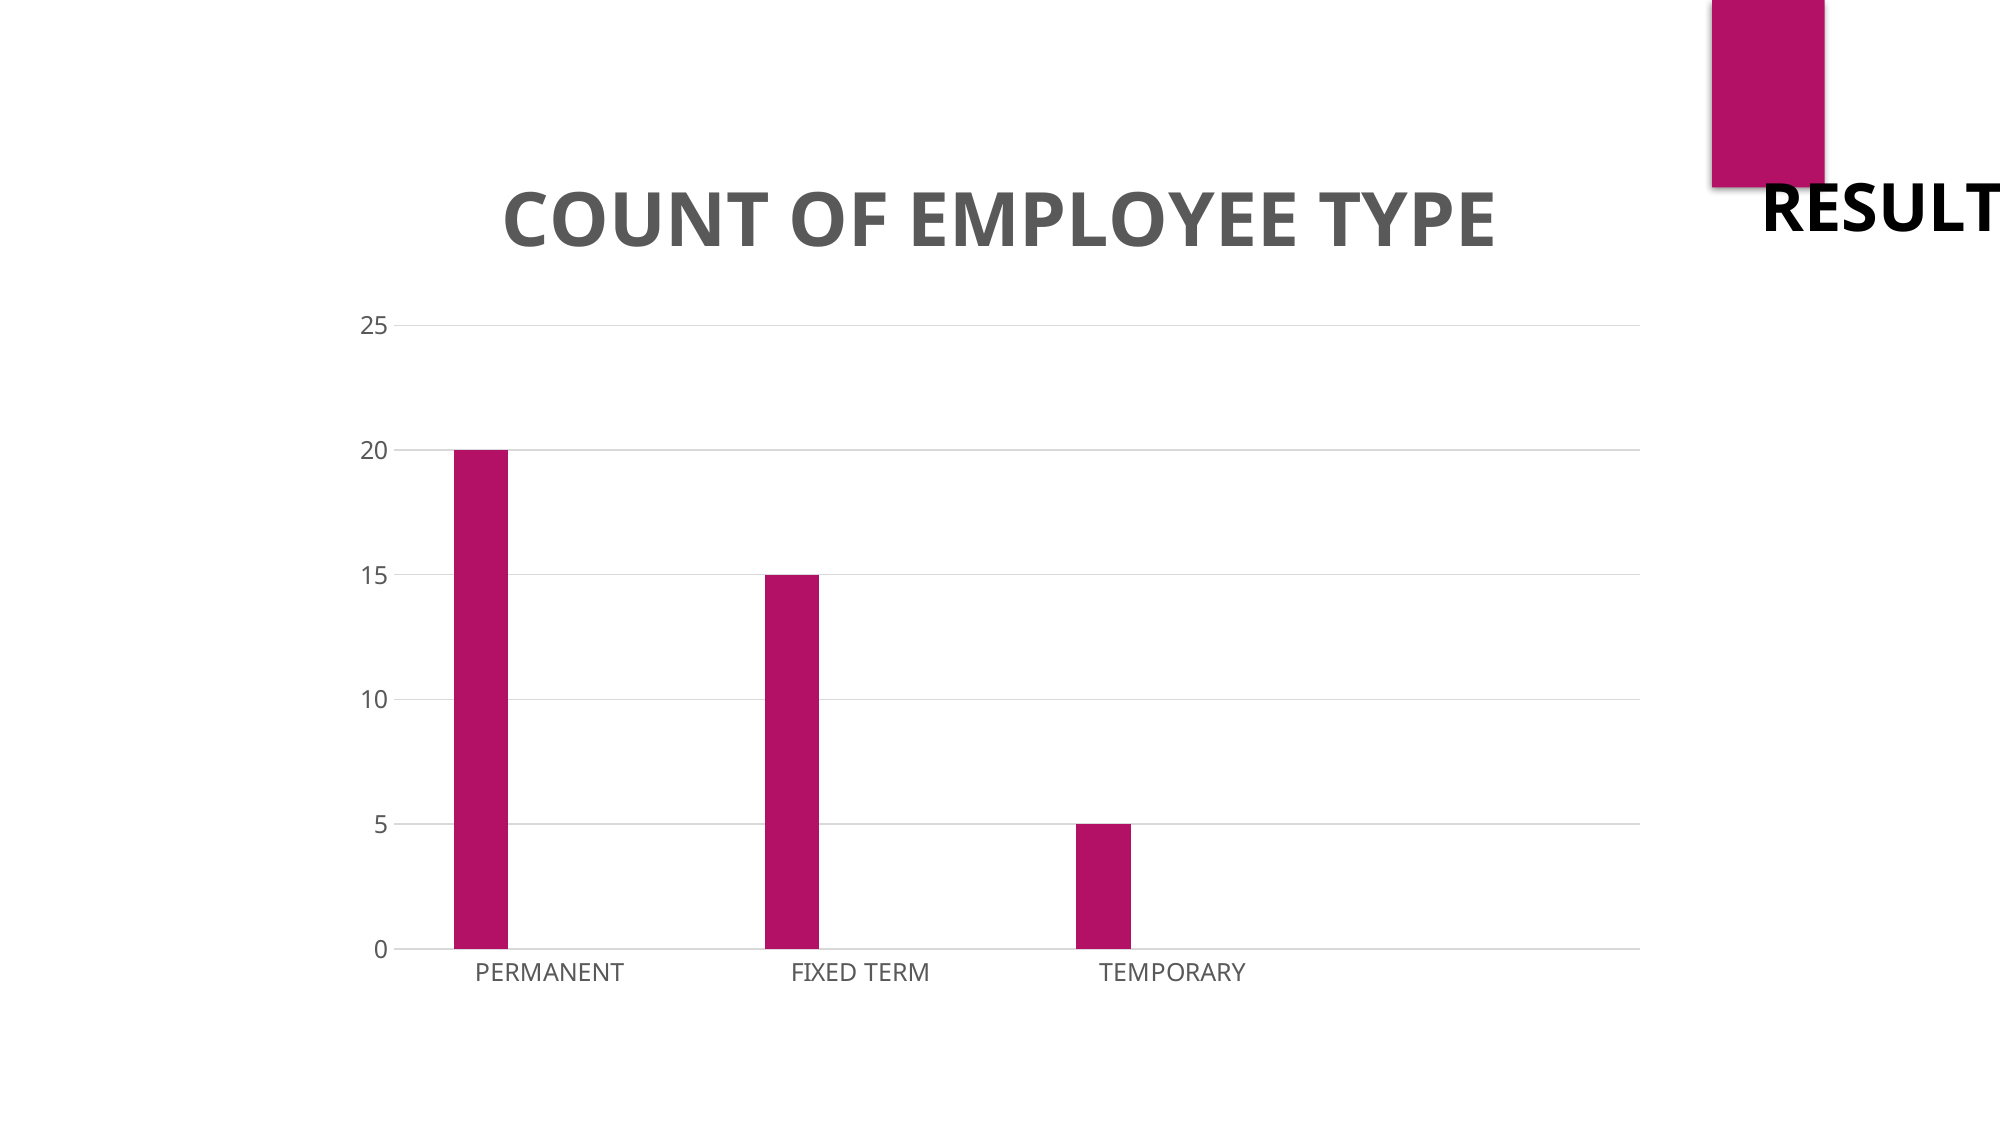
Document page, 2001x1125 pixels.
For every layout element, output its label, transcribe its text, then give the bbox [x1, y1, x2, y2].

chart [332, 117, 1667, 1008]
text_box RESULT [1745, 157, 2000, 253]
